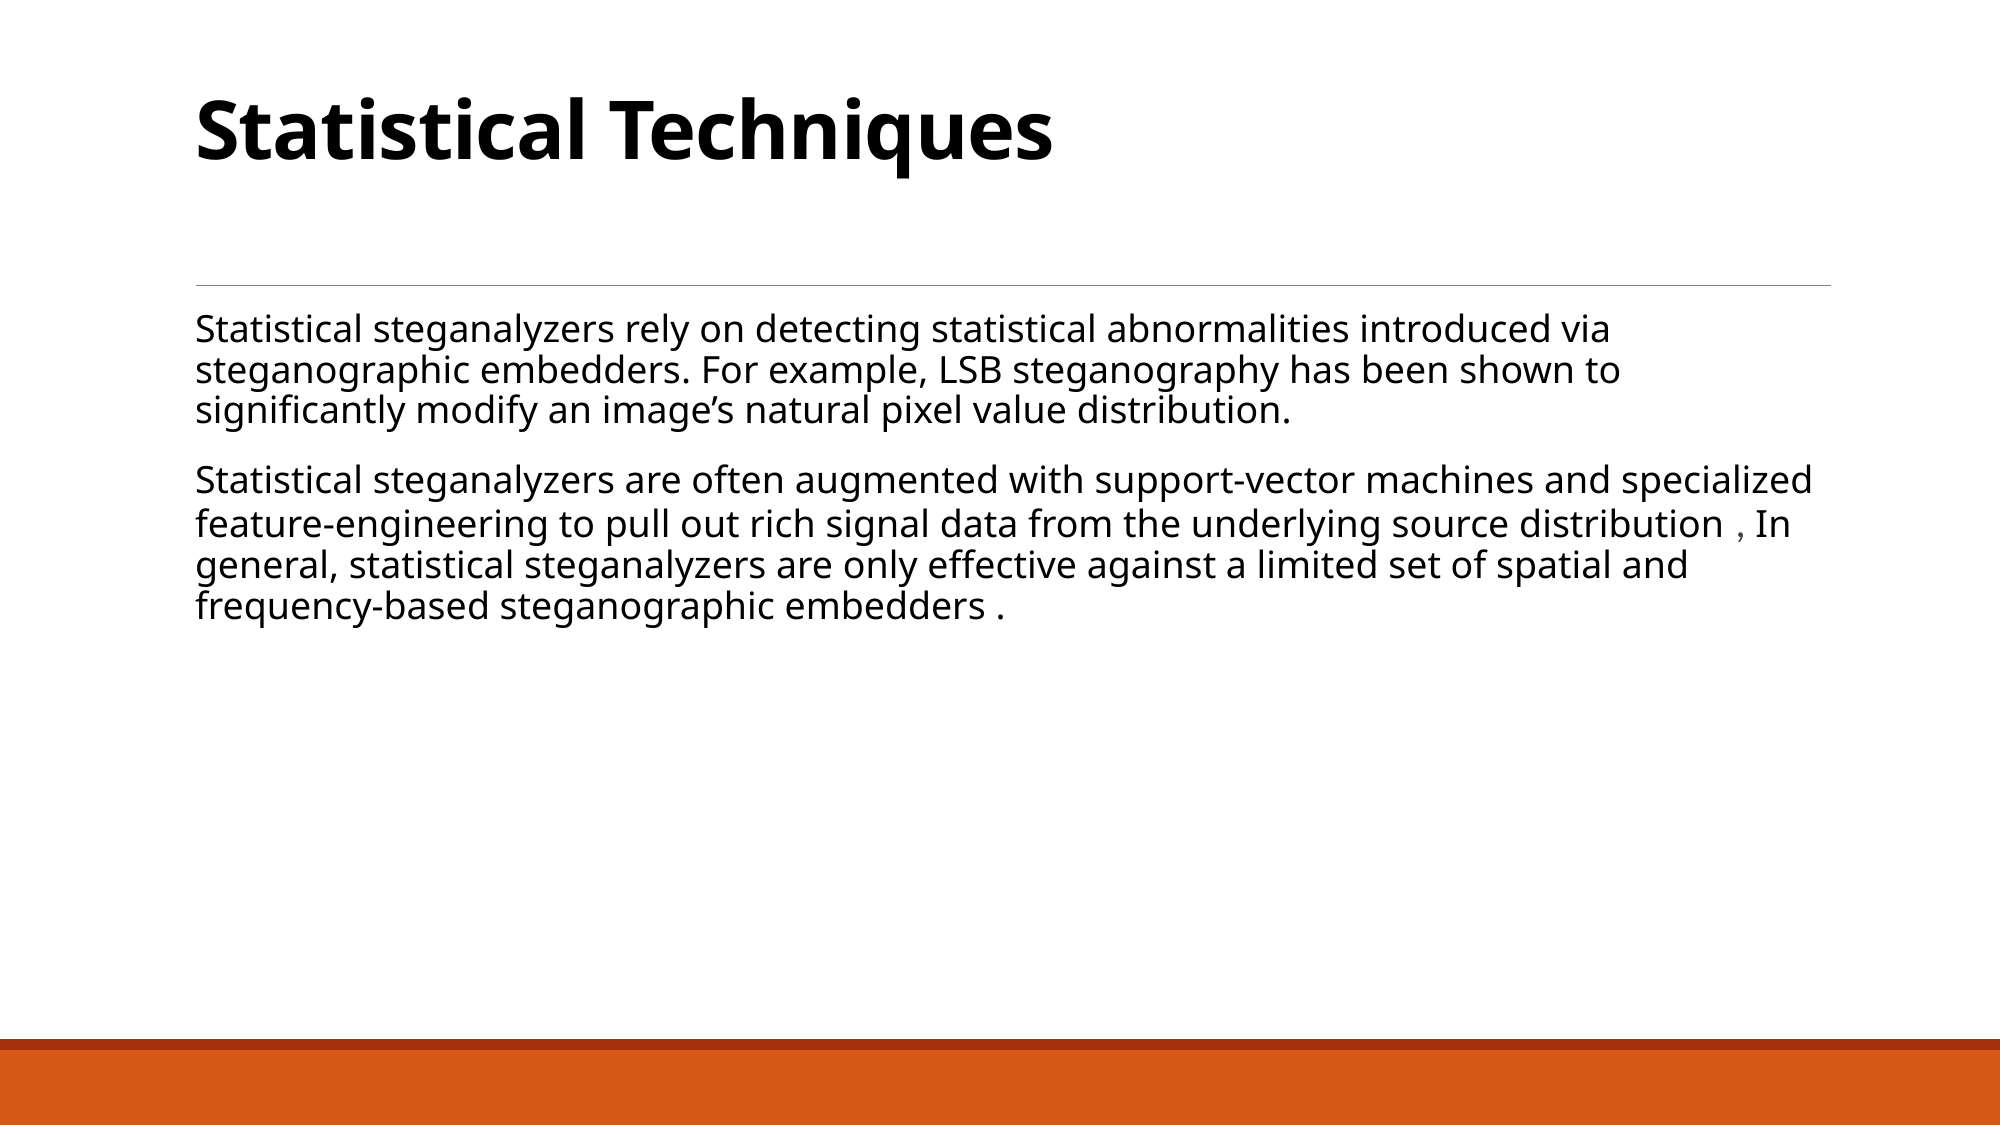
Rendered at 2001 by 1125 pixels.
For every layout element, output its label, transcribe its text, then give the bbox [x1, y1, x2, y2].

list Statistical steganalyzers rely on detecting statistical abnormalities introduced via steganographic embedders. For example, LSB steganography has been shown to significantly modify an image’s natural pixel value distribution. Statistical steganalyzers are often augmented with support-vector machines and specialized feature-engineering to pull out rich signal data from the underlying source distribution , In general, statistical steganalyzers are only effective against a limited set of spatial and frequency-based steganographic embedders . [180, 302, 1830, 963]
title Statistical Techniques [180, 43, 1830, 282]
